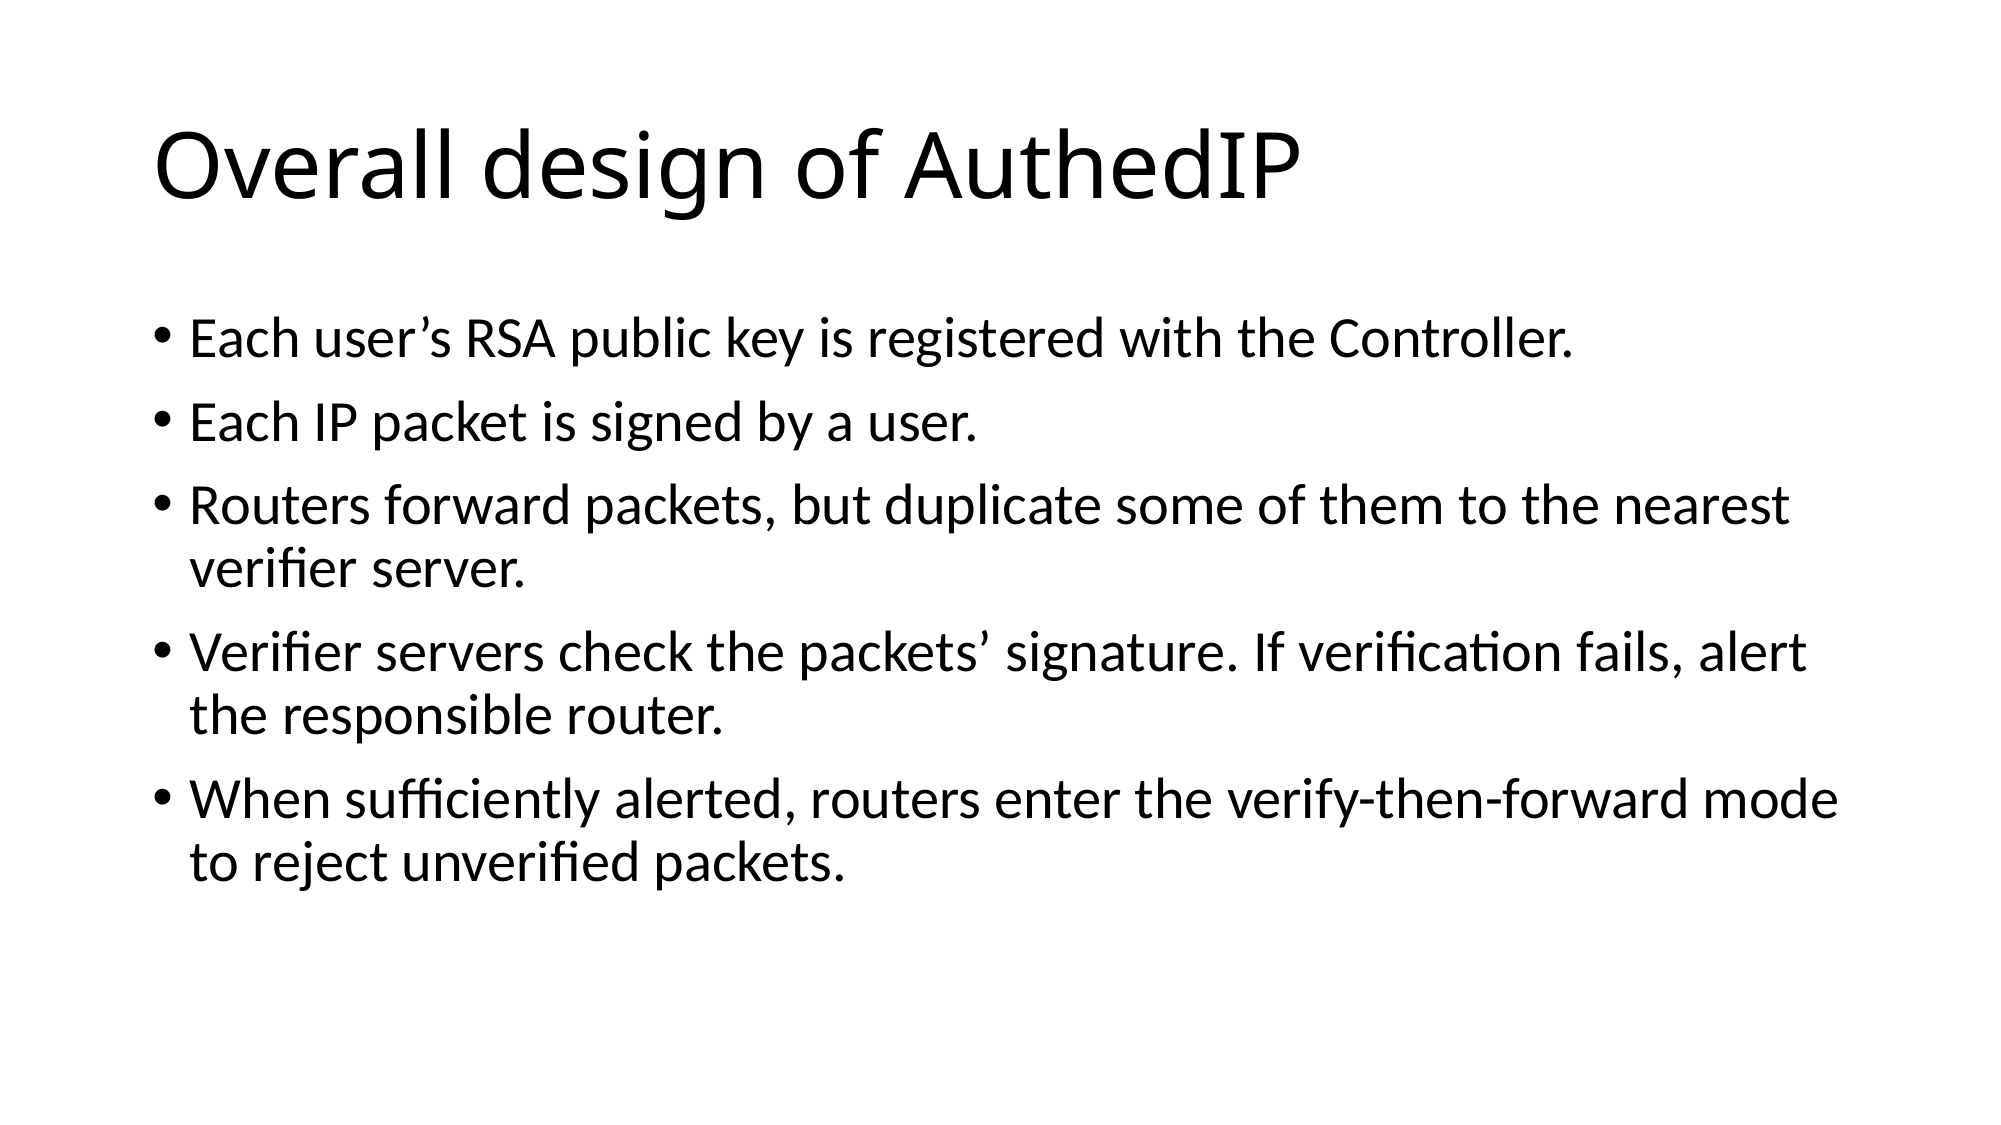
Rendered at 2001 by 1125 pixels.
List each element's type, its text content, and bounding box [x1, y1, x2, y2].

title Overall design of AuthedIP [137, 59, 1863, 278]
list Each user’s RSA public key is registered with the Controller. Each IP packet is signed by a user. Routers forward packets, but duplicate some of them to the nearest verifier server. Verifier servers check the packets’ signature. If verification fails, alert the responsible router. When sufficiently alerted, routers enter the verify-then-forward mode to reject unverified packets. [137, 299, 1863, 1014]
